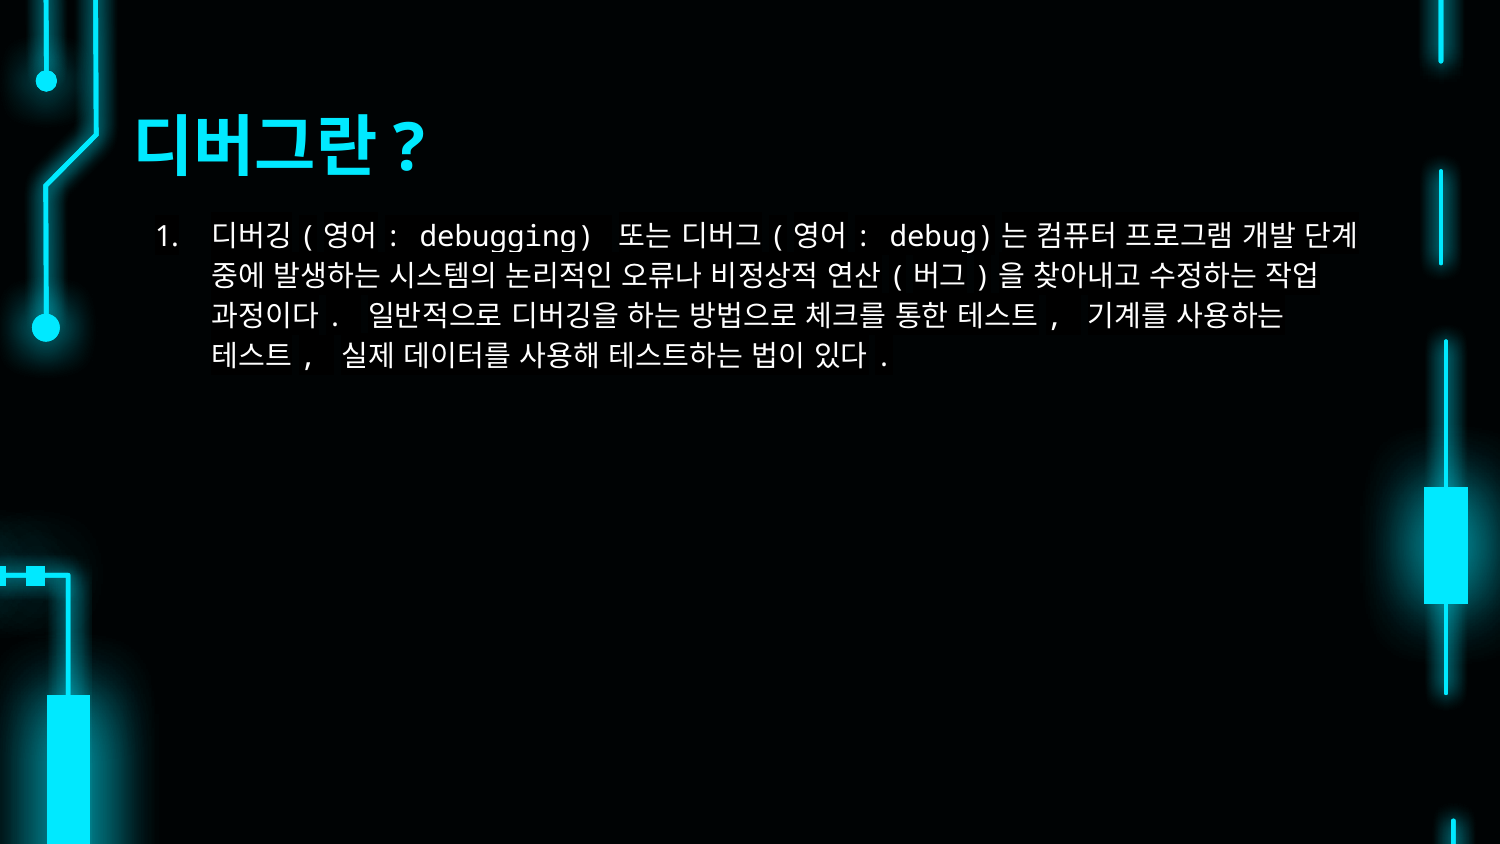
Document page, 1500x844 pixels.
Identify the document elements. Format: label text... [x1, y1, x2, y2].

list 디버깅(영어: debugging) 또는 디버그(영어: debug)는 컴퓨터 프로그램 개발 단계 중에 발생하는 시스템의 논리적인 오류나 비정상적 연산(버그)을 찾아내고 수정하는 작업 과정이다. 일반적으로 디버깅을 하는 방법으로 체크를 통한 테스트, 기계를 사용하는 테스트, 실제 데이터를 사용해 테스트하는 법이 있다. [116, 196, 1383, 750]
title 디버그란? [116, 88, 1383, 167]
